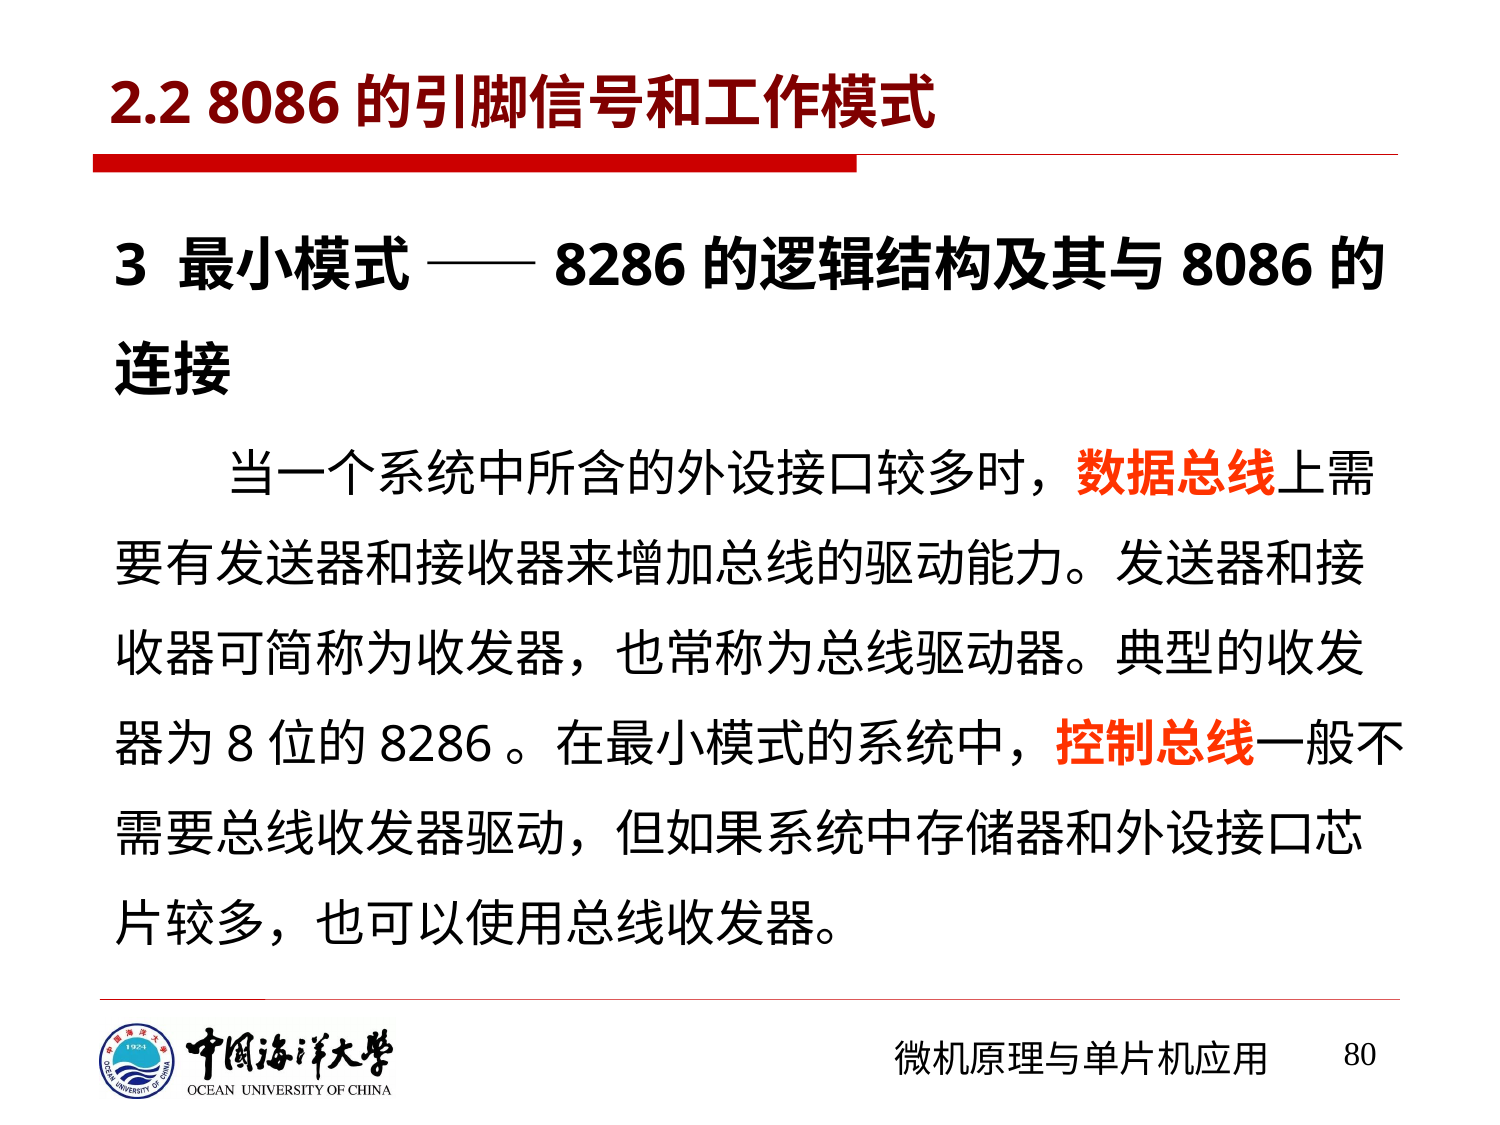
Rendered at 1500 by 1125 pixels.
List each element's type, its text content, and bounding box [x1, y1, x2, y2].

list 3 最小模式 ——8286的逻辑结构及其与8086的连接 当一个系统中所含的外设接口较多时，数据总线上需要有发送器和接收器来增加总线的驱动能力。发送器和接收器可简称为收发器，也常称为总线驱动器。典型的收发器为8位的8286。在最小模式的系统中，控制总线一般不需要总线收发器驱动，但如果系统中存储器和外设接口芯片较多，也可以使用总线收发器。 [99, 184, 1424, 982]
slide_number 80 [1328, 1024, 1448, 1103]
picture [99, 1017, 396, 1099]
title 2.2 8086的引脚信号和工作模式 [94, 30, 1407, 143]
